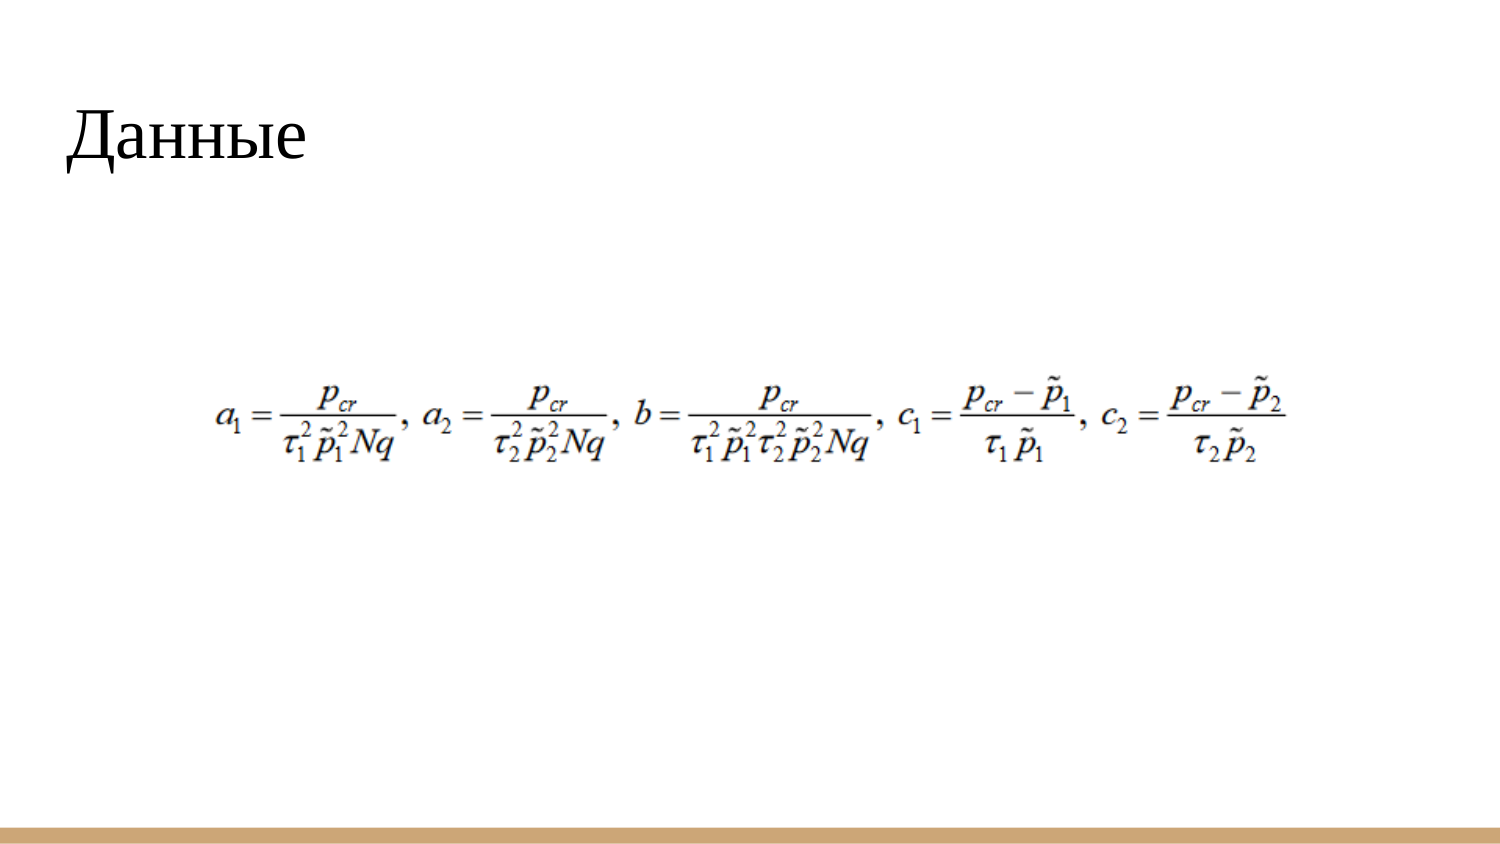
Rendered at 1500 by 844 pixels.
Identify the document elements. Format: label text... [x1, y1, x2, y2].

title Данные [51, 51, 1449, 189]
picture [208, 362, 1292, 481]
